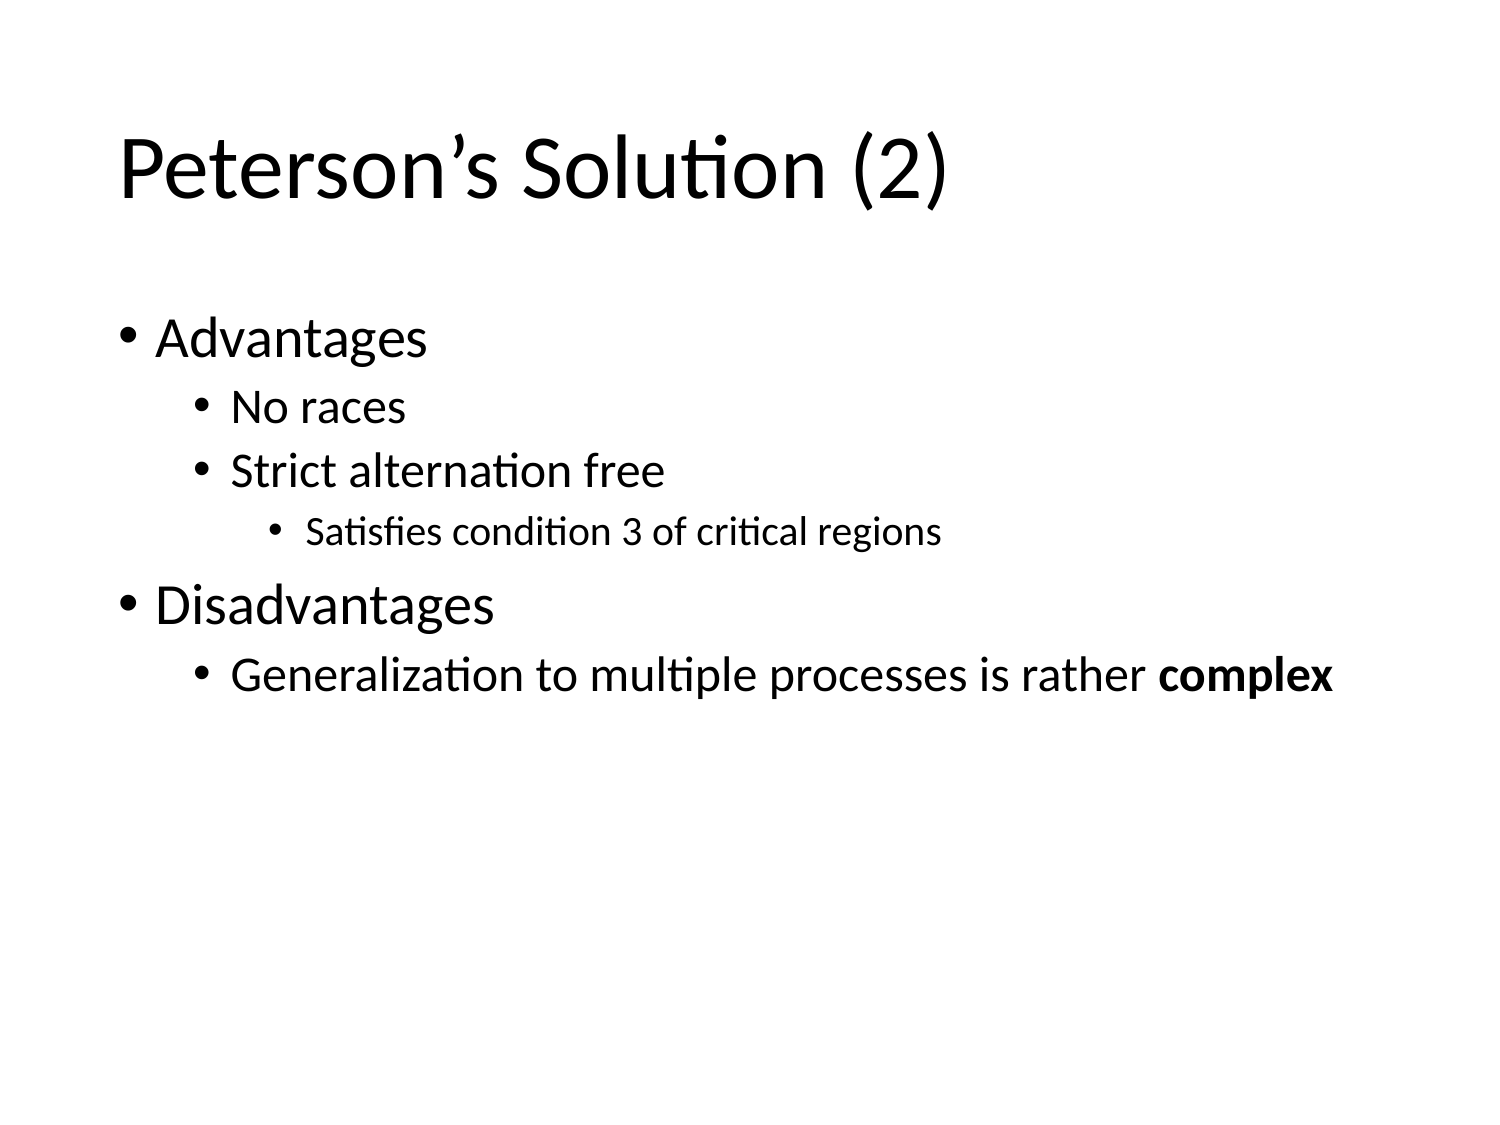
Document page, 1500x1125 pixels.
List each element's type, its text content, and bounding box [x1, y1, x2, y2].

list Advantages No races Strict alternation free Satisfies condition 3 of critical regions Disadvantages Generalization to multiple processes is rather complex [103, 299, 1397, 1014]
title Peterson’s Solution (2) [103, 59, 1397, 278]
